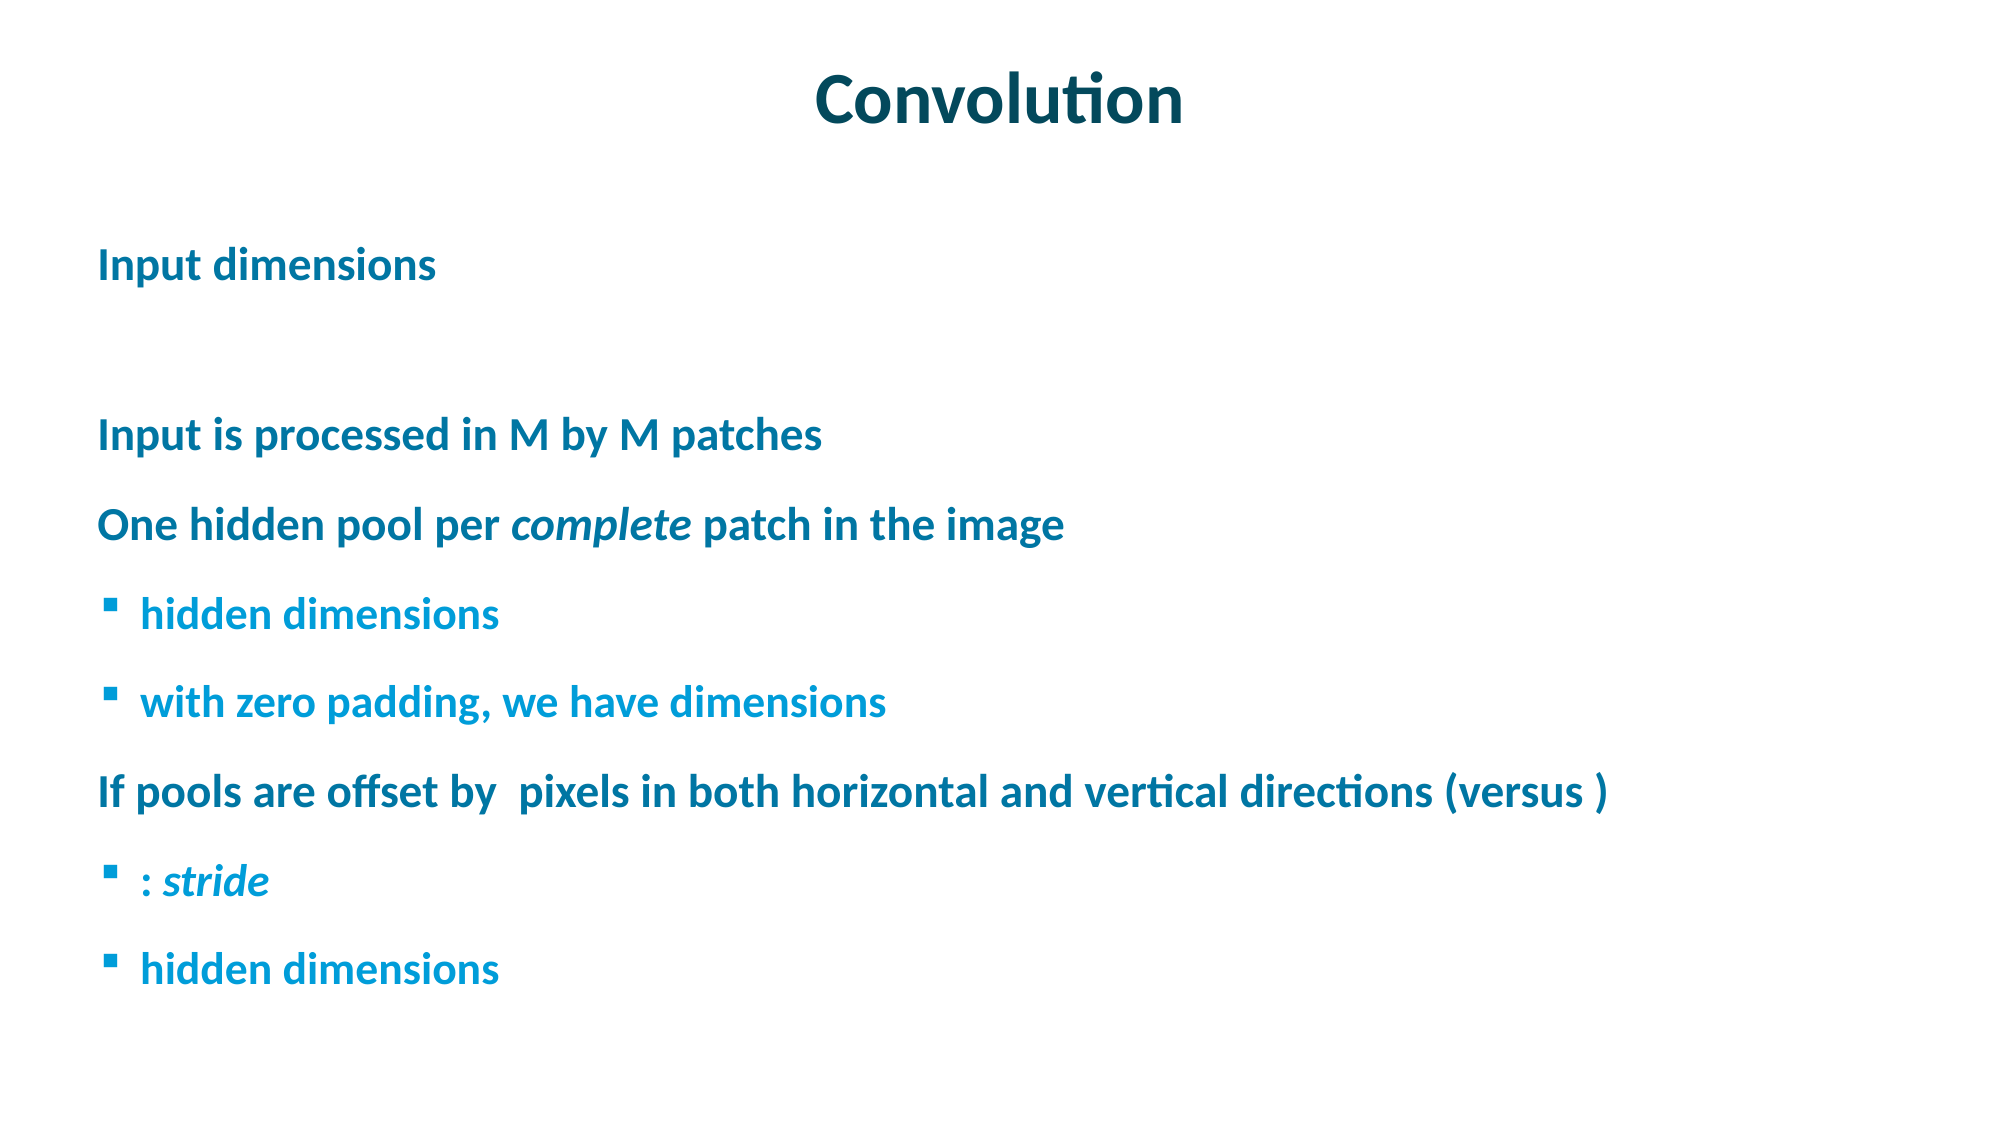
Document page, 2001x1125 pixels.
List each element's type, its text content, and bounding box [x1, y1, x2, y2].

title Convolution [99, 24, 1900, 163]
